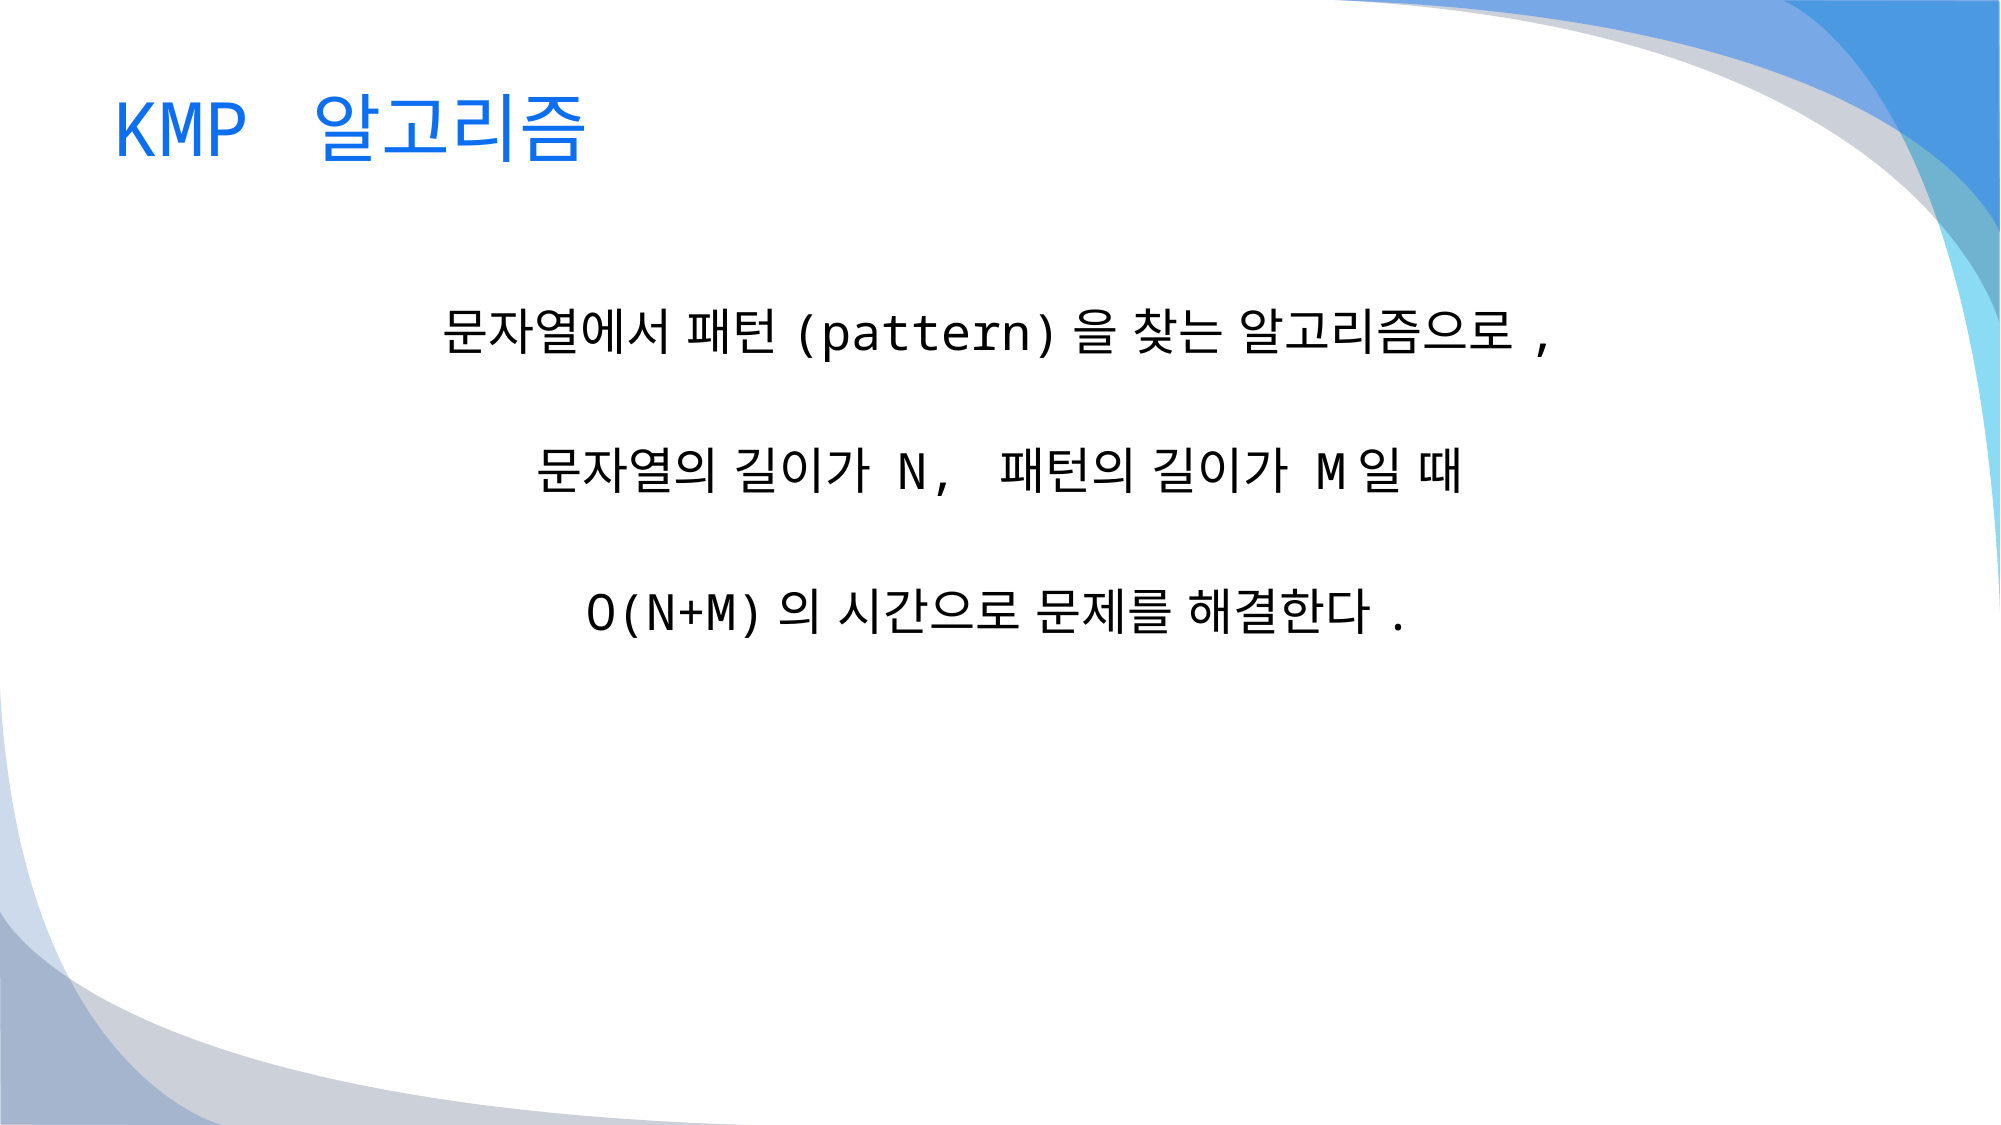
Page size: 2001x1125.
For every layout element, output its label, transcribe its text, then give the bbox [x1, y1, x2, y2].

list 문자열에서 패턴(pattern)을 찾는 알고리즘으로, 문자열의 길이가 N, 패턴의 길이가 M일 때 O(N+M)의 시간으로 문제를 해결한다. [99, 222, 1900, 1005]
title KMP 알고리즘 [99, 50, 1900, 202]
